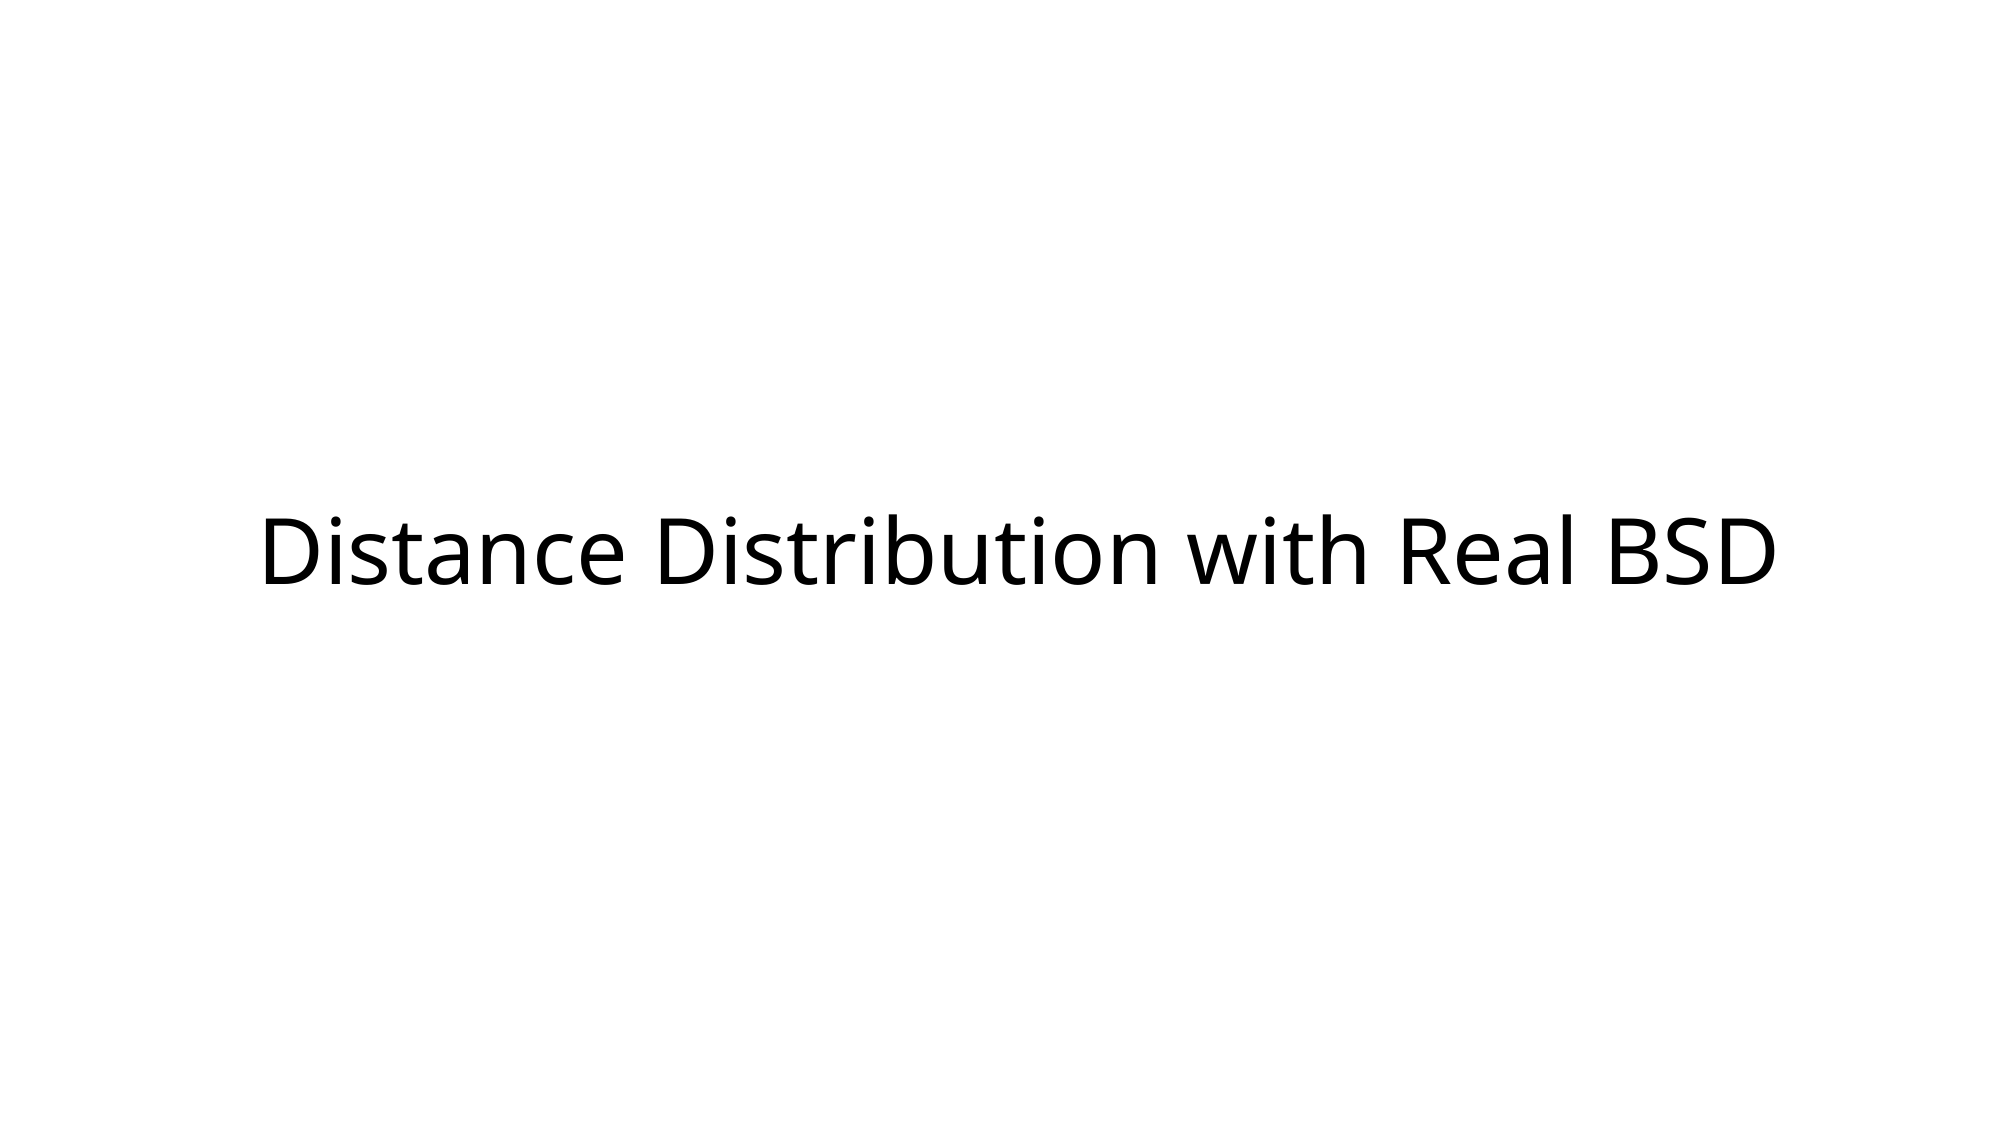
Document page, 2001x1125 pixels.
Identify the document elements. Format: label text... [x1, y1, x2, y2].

title Distance Distribution with Real BSD [157, 445, 1883, 664]
